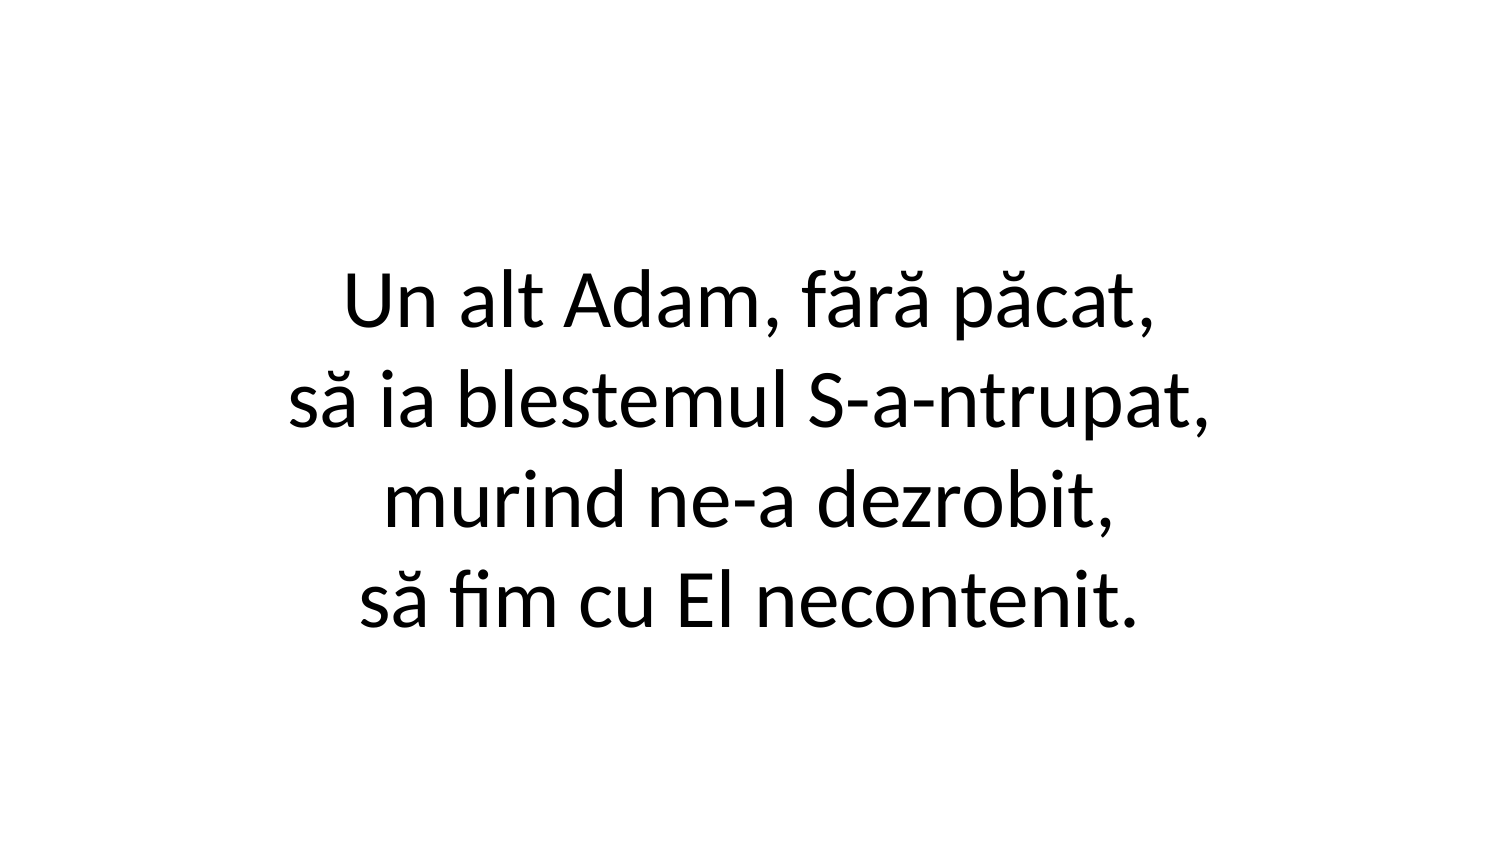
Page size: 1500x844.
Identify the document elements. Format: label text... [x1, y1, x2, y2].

text_box Un alt Adam, fără păcat, să ia blestemul S-a-ntrupat, murind ne-a dezrobit, să fim cu El necontenit. [272, 192, 1228, 652]
